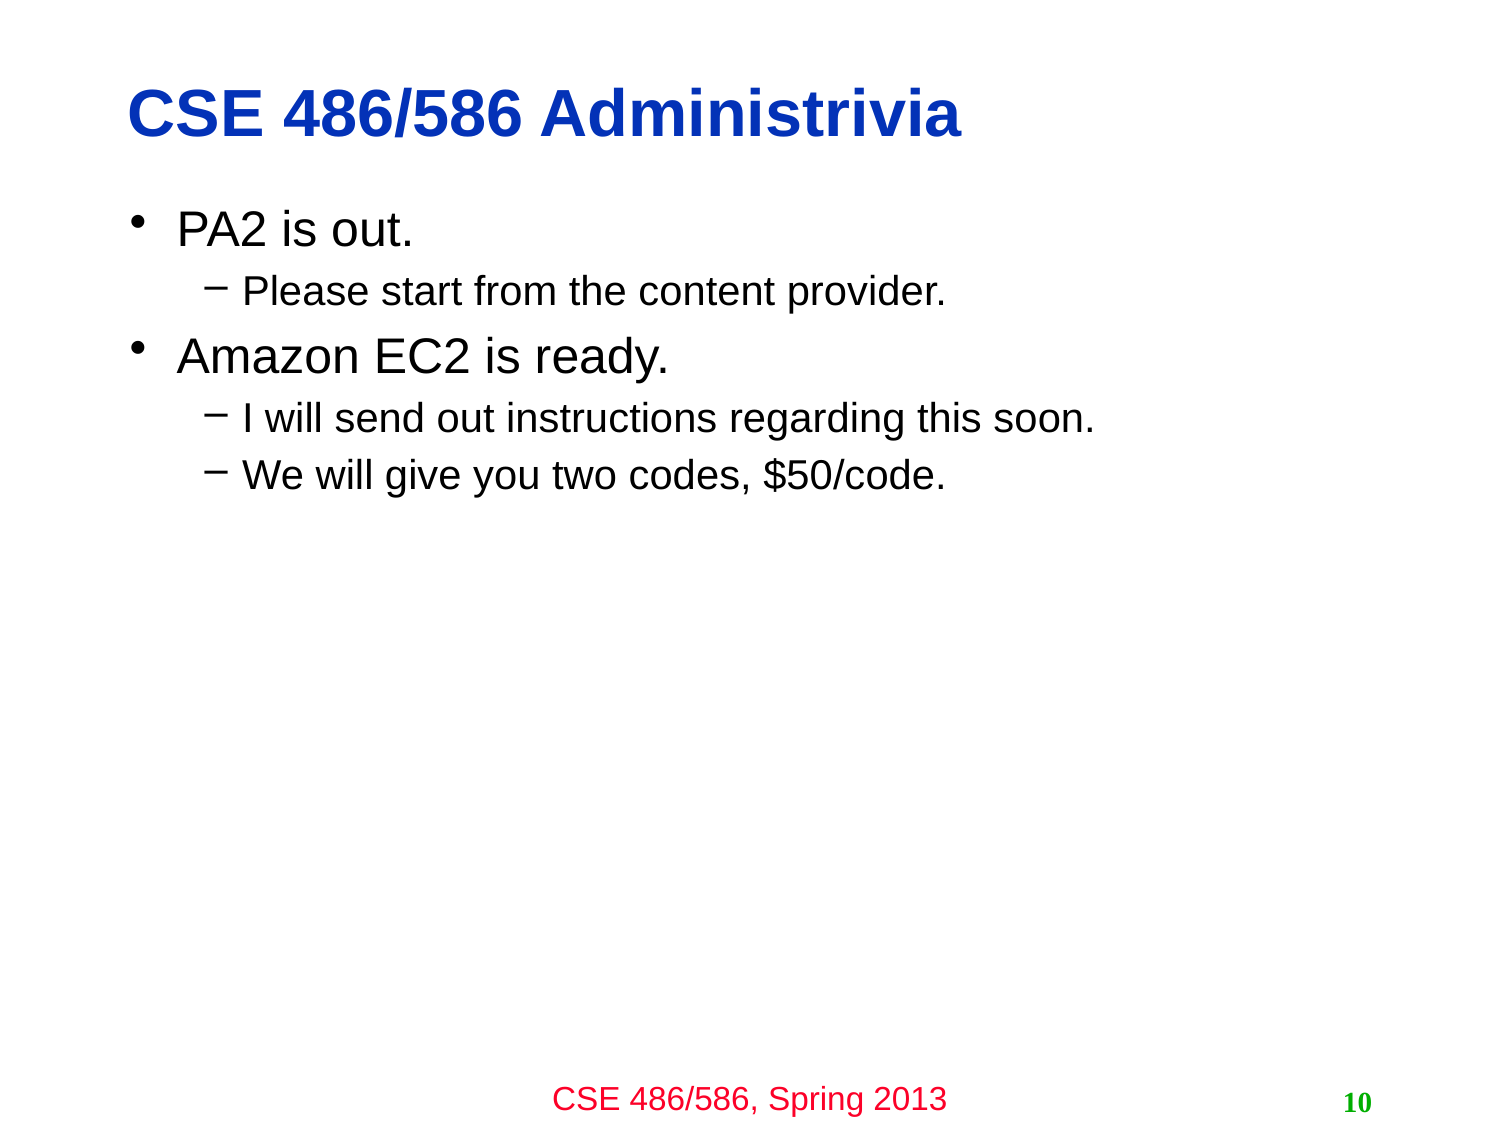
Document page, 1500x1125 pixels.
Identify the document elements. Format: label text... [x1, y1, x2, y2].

title CSE 486/586 Administrivia [112, 53, 1310, 176]
list PA2 is out. Please start from the content provider. Amazon EC2 is ready. I will send out instructions regarding this soon. We will give you two codes, $50/code. [114, 195, 1376, 1005]
slide_number 10 [1074, 1076, 1388, 1125]
